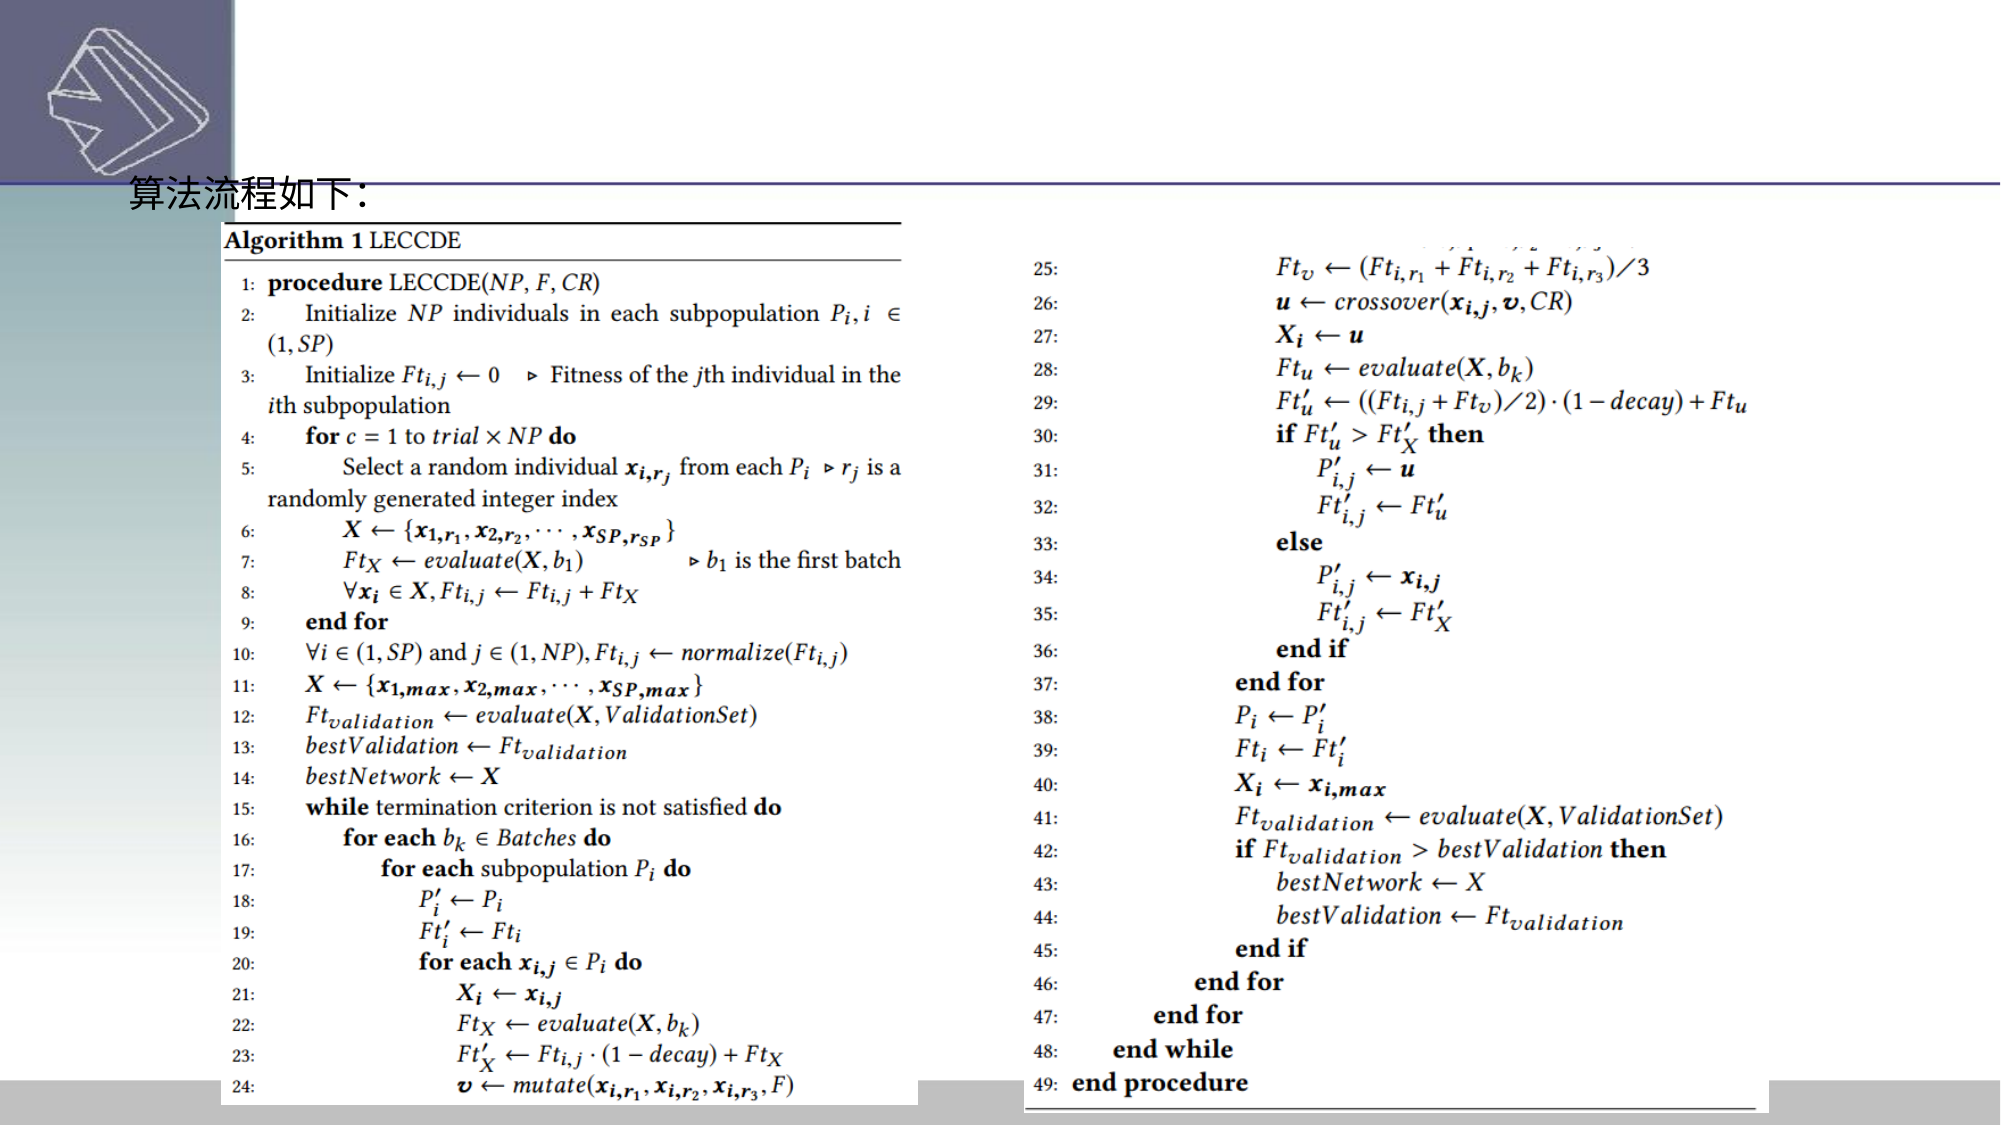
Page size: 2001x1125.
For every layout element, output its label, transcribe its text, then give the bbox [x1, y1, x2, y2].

text_box 算法流程如下： [113, 162, 1541, 222]
picture [0, 0, 2001, 1125]
